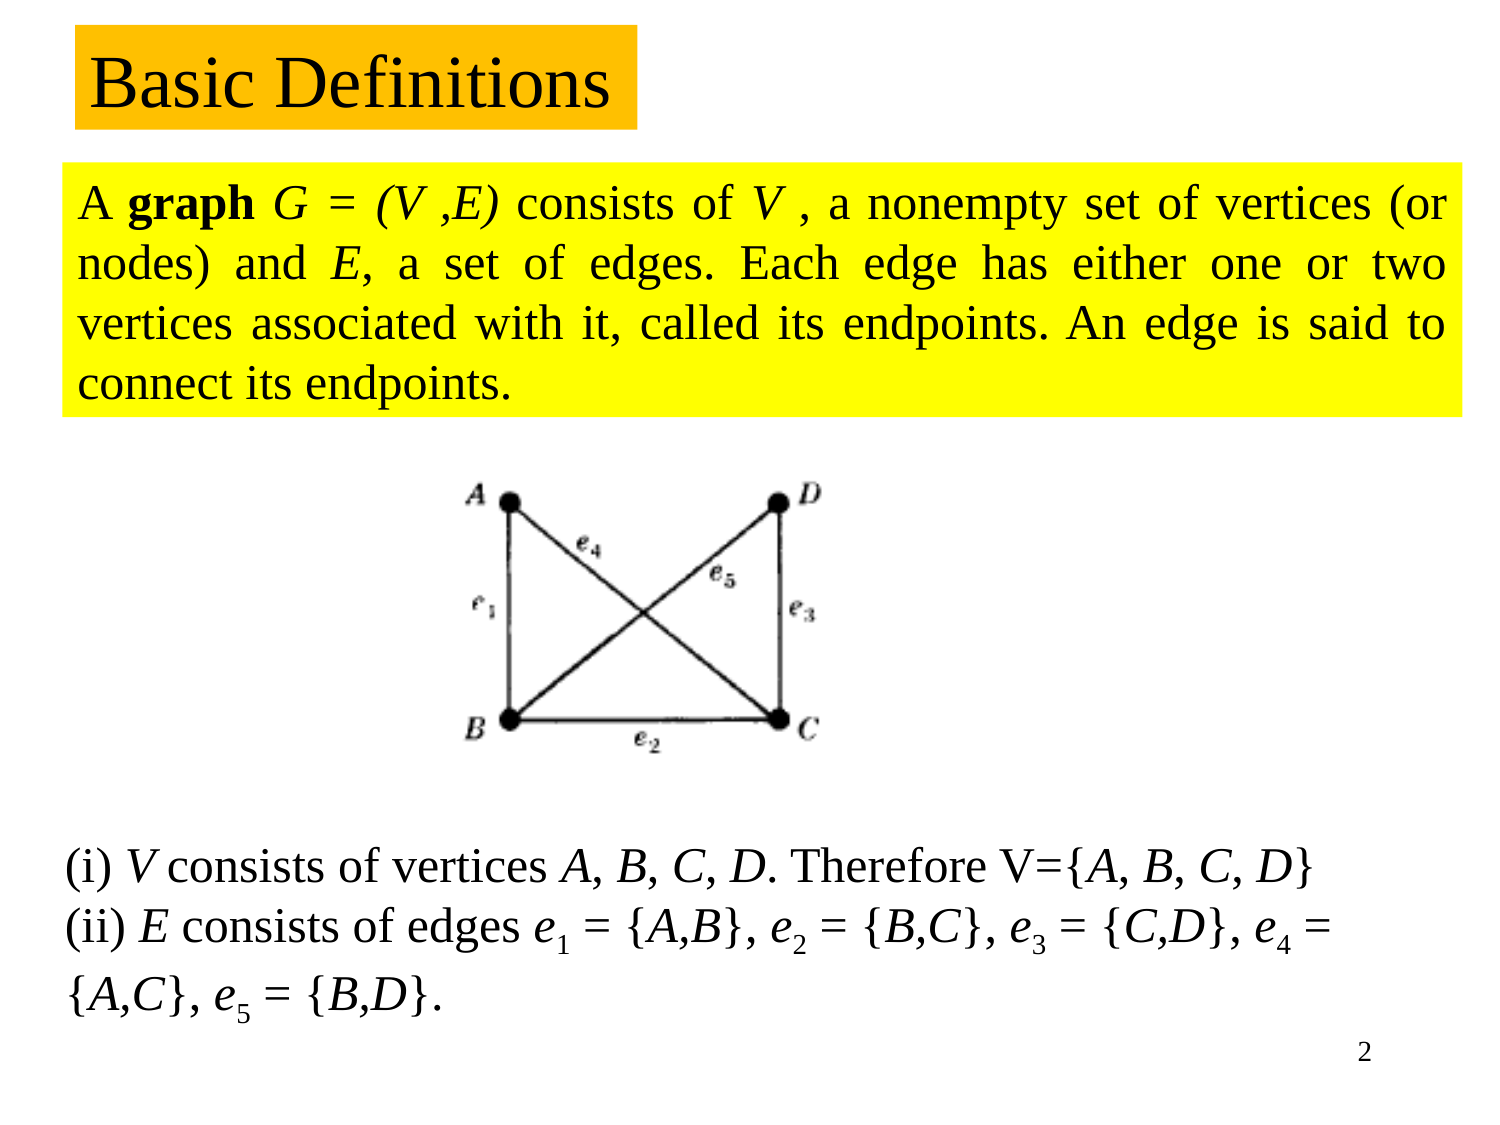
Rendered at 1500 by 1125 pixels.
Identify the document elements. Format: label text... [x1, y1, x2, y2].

text_box A graph G = (V ,E) consists of V , a nonempty set of vertices (or nodes) and E, a set of edges. Each edge has either one or two vertices associated with it, called its endpoints. An edge is said to connect its endpoints. [62, 162, 1463, 418]
text_box (i) V consists of vertices A, B, C, D. Therefore V={A, B, C, D} (ii) E consists of edges e1 = {A,B}, e2 = {B,C}, e3 = {C,D}, e4 = {A,C}, e5 = {B,D}. [49, 824, 1463, 1037]
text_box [424, 424, 863, 779]
slide_number 2 [1074, 1037, 1388, 1101]
text_box Basic Definitions [75, 24, 638, 130]
